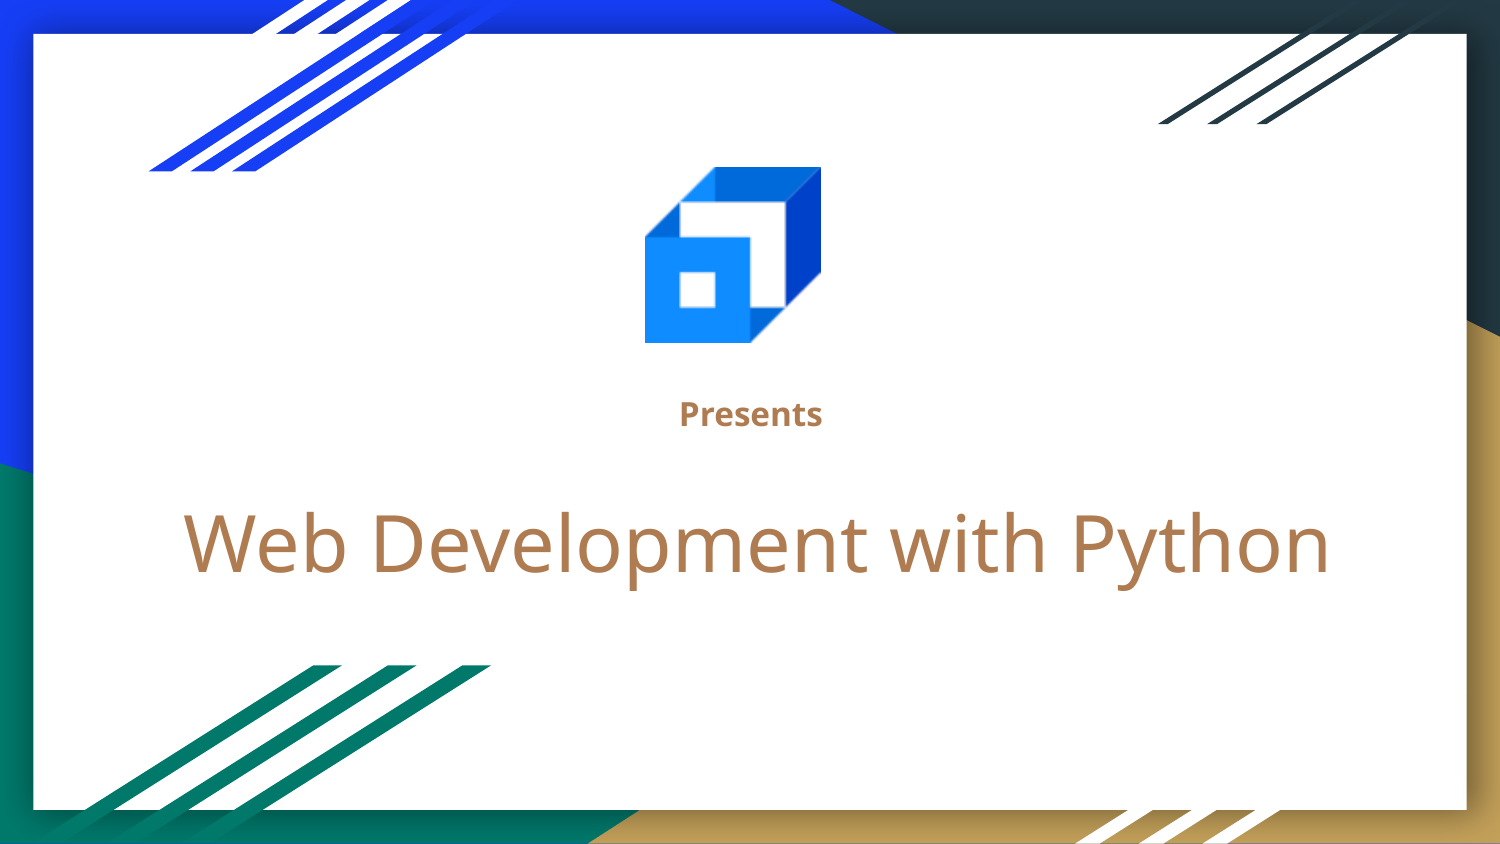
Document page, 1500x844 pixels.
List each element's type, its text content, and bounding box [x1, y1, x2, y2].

picture [645, 167, 821, 344]
text_box Presents [663, 377, 853, 448]
title Web Development with Python [64, 364, 1452, 717]
